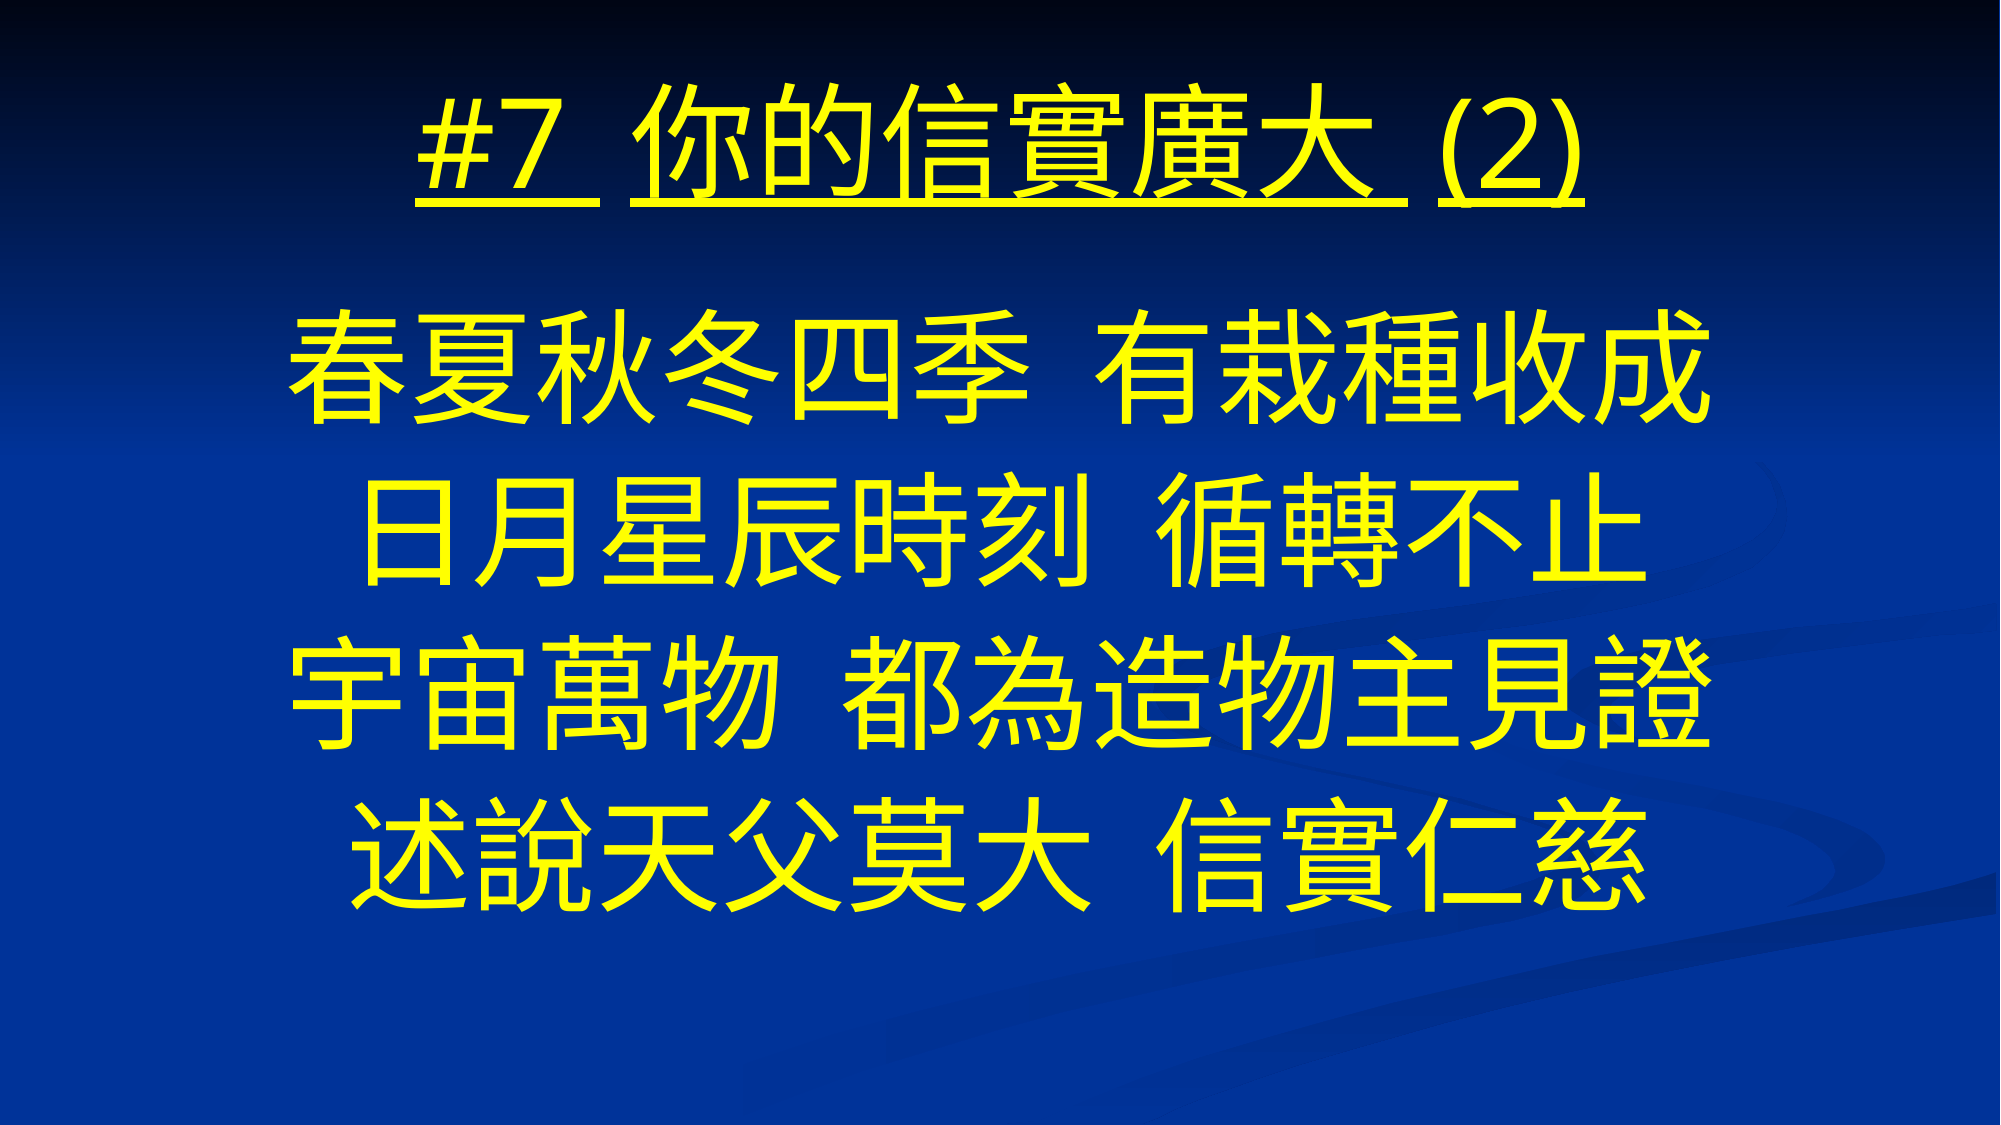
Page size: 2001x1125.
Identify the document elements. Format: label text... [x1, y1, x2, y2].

title #7 你的信實廣大 (2) [99, 45, 1900, 233]
list 春夏秋冬四季 有栽種收成 日月星辰時刻 循轉不止 宇宙萬物 都為造物主見證 述說天父莫大 信實仁慈 [54, 282, 1945, 1025]
